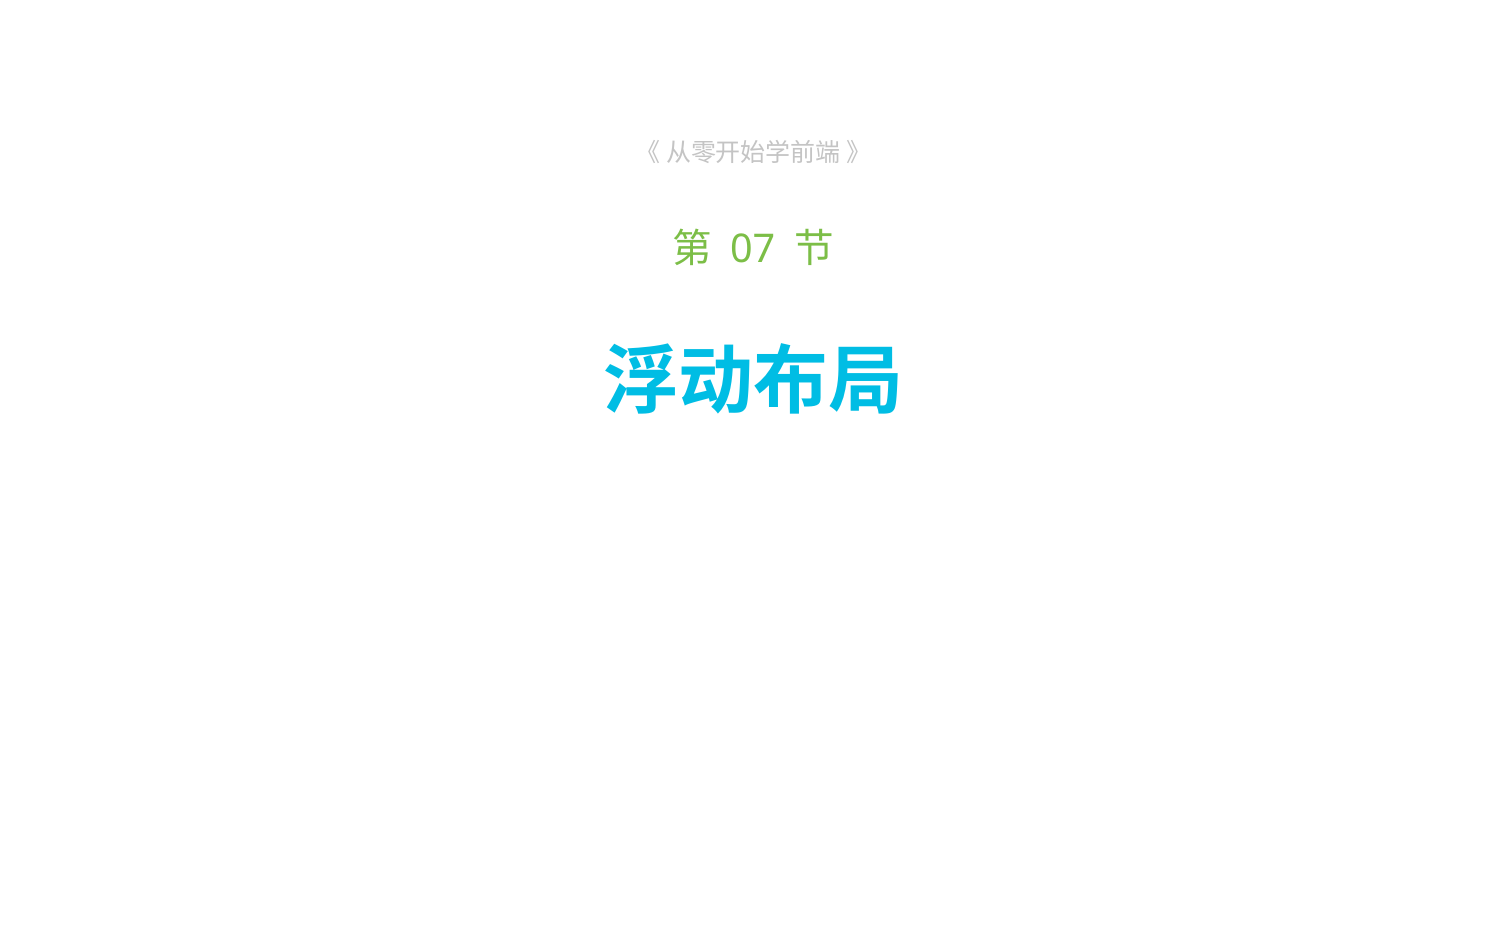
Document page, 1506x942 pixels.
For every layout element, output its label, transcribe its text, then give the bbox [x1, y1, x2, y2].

text_box 第 07 节 [3, 215, 1504, 278]
title 浮动布局 [3, 278, 1504, 479]
text_box 《 从零开始学前端 》 [3, 129, 1504, 175]
